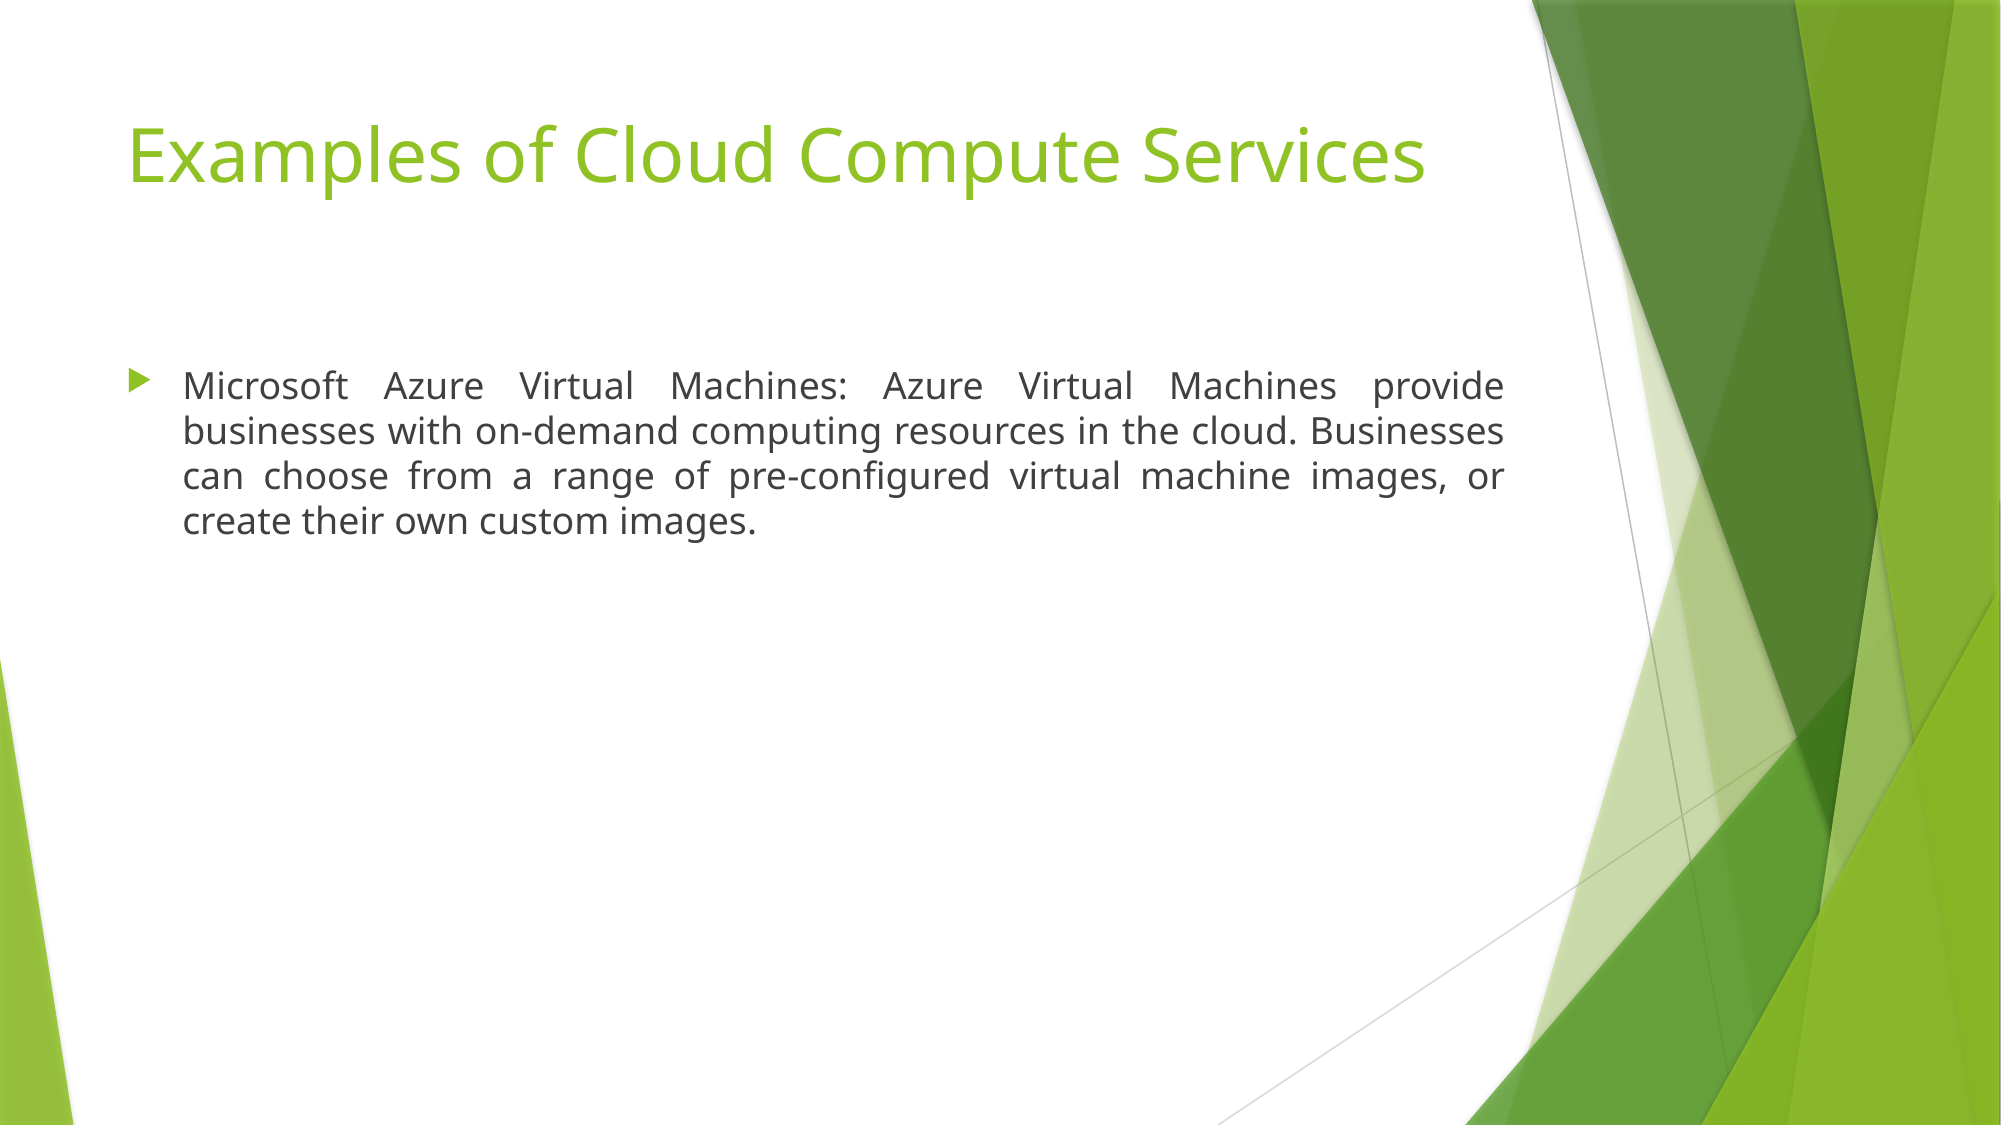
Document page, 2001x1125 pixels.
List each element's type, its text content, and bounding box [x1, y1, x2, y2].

title Examples of Cloud Compute Services [111, 99, 1522, 317]
list Microsoft Azure Virtual Machines: Azure Virtual Machines provide businesses with on-demand computing resources in the cloud. Businesses can choose from a range of pre-configured virtual machine images, or create their own custom images. [111, 354, 1522, 992]
